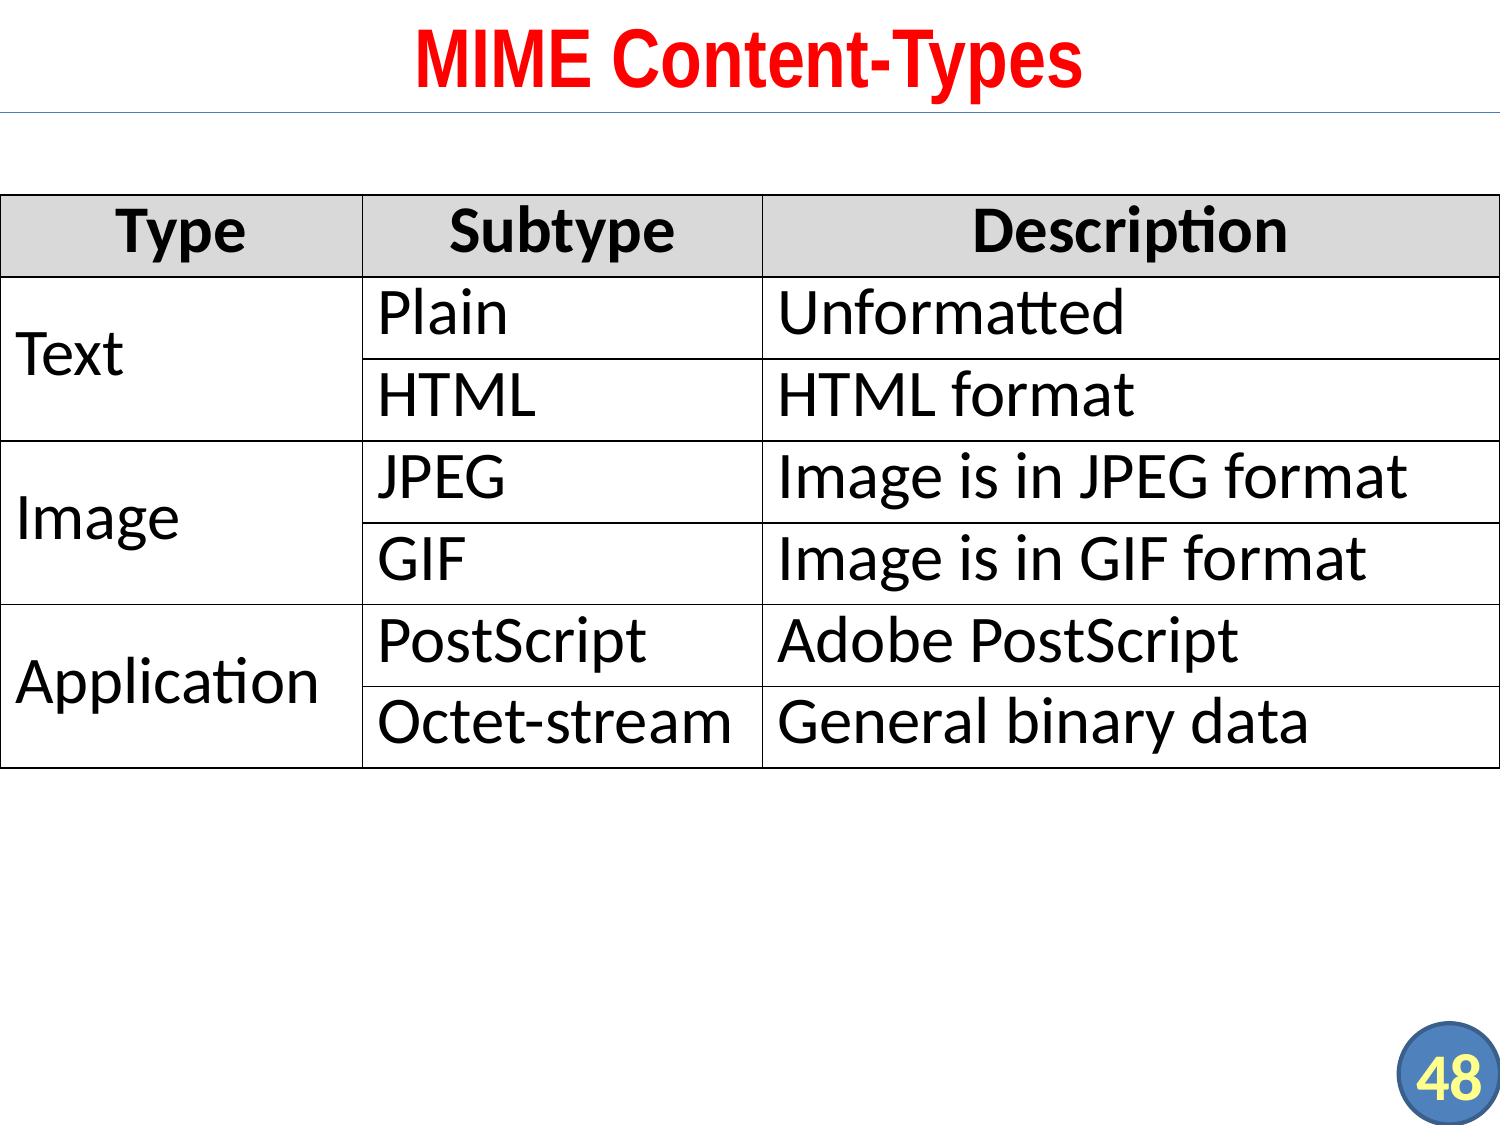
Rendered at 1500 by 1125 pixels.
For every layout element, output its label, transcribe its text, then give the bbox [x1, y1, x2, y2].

table_cell Octet-stream [363, 687, 762, 767]
table_cell HTML format [763, 360, 1499, 440]
slide_number 48 [1399, 1023, 1500, 1125]
table_cell General binary data [763, 687, 1499, 767]
table_cell GIF [363, 524, 762, 604]
table_cell Adobe PostScript [763, 605, 1499, 686]
table_header Description [763, 196, 1499, 276]
table_header Type [1, 196, 362, 276]
table_cell PostScript [363, 605, 762, 686]
table_header Subtype [363, 196, 762, 276]
table_cell Unformatted [763, 278, 1499, 358]
table_cell Plain [363, 278, 762, 358]
table_cell Image is in GIF format [763, 524, 1499, 604]
table_cell Text [1, 278, 362, 440]
table_cell JPEG [363, 442, 762, 522]
table_cell HTML [363, 360, 762, 440]
title MIME Content-Types [0, 0, 1500, 113]
table_cell Image [1, 442, 362, 604]
table_cell Image is in JPEG format [763, 442, 1499, 522]
table_cell Application [1, 605, 362, 767]
